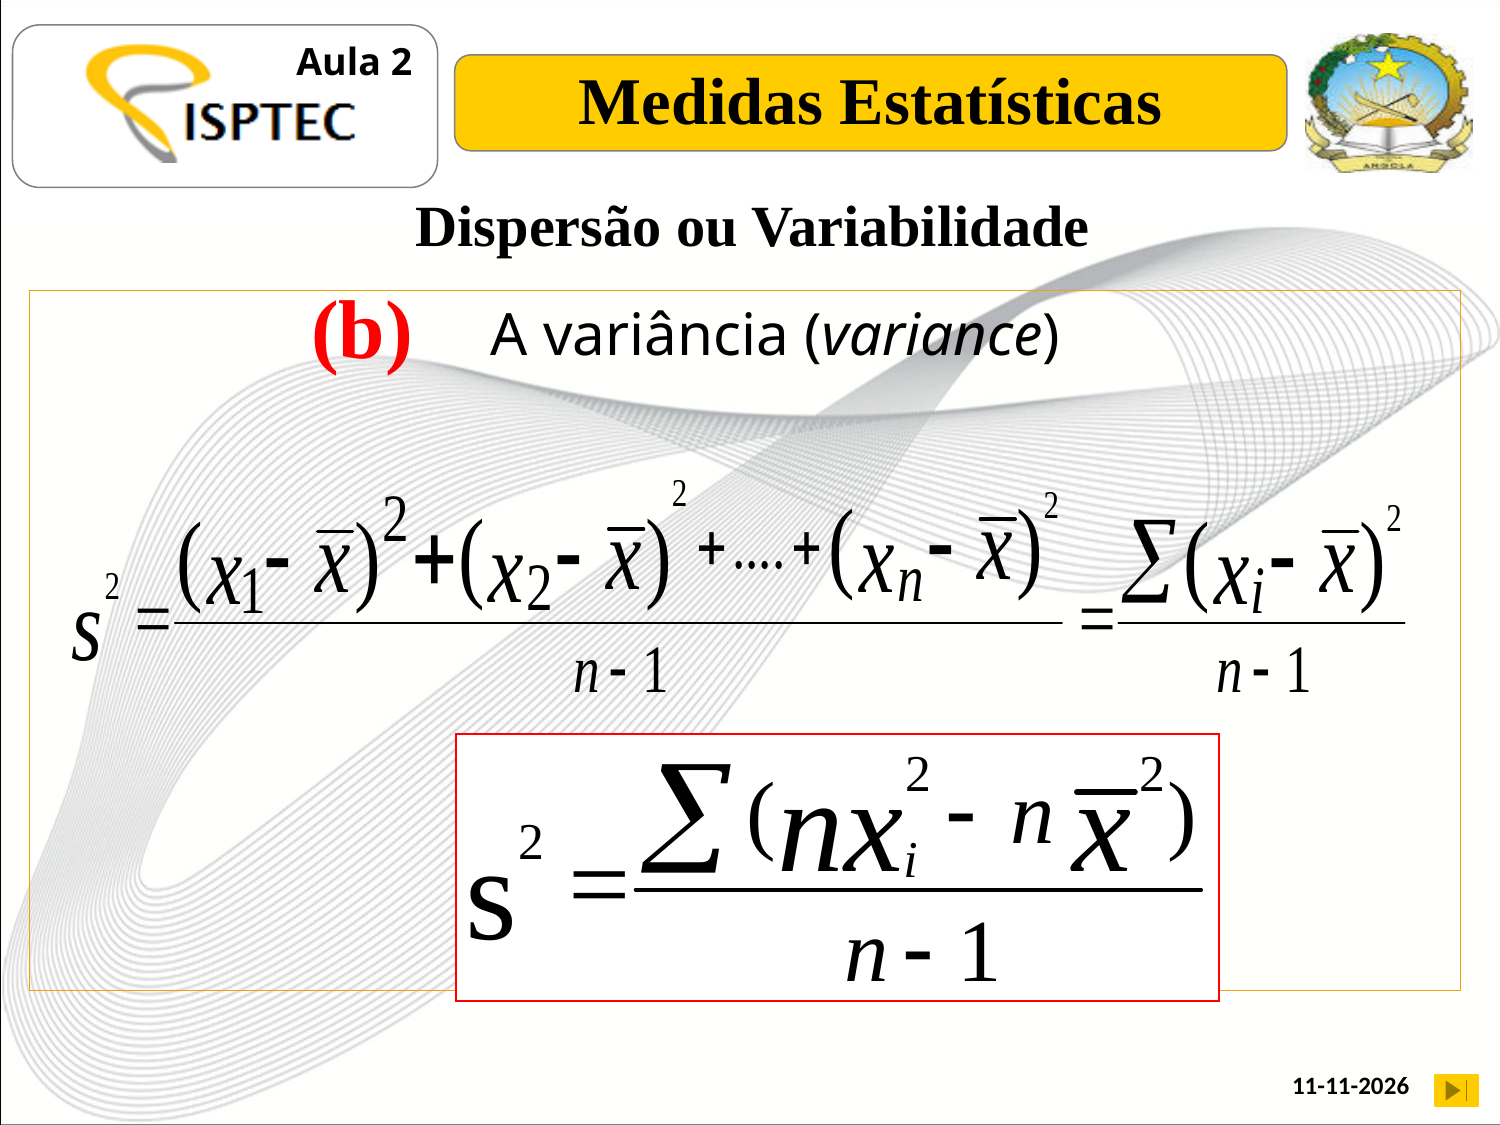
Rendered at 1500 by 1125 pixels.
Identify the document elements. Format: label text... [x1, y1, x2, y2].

text_box [29, 290, 1461, 991]
text_box 19/10/2022 [1277, 1054, 1449, 1115]
text_box (b) [281, 278, 443, 384]
text_box [1449, 1075, 1478, 1106]
text_box [12, 24, 438, 188]
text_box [62, 459, 1416, 708]
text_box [456, 734, 1219, 1001]
picture [0, 0, 1500, 1125]
text_box Dispersão ou Variabilidade [400, 188, 1105, 267]
text_box A variância (variance) [475, 289, 1199, 375]
text_box [53, 341, 1426, 486]
text_box Aula 2 [281, 30, 431, 91]
text_box Medidas Estatísticas [454, 54, 1287, 151]
